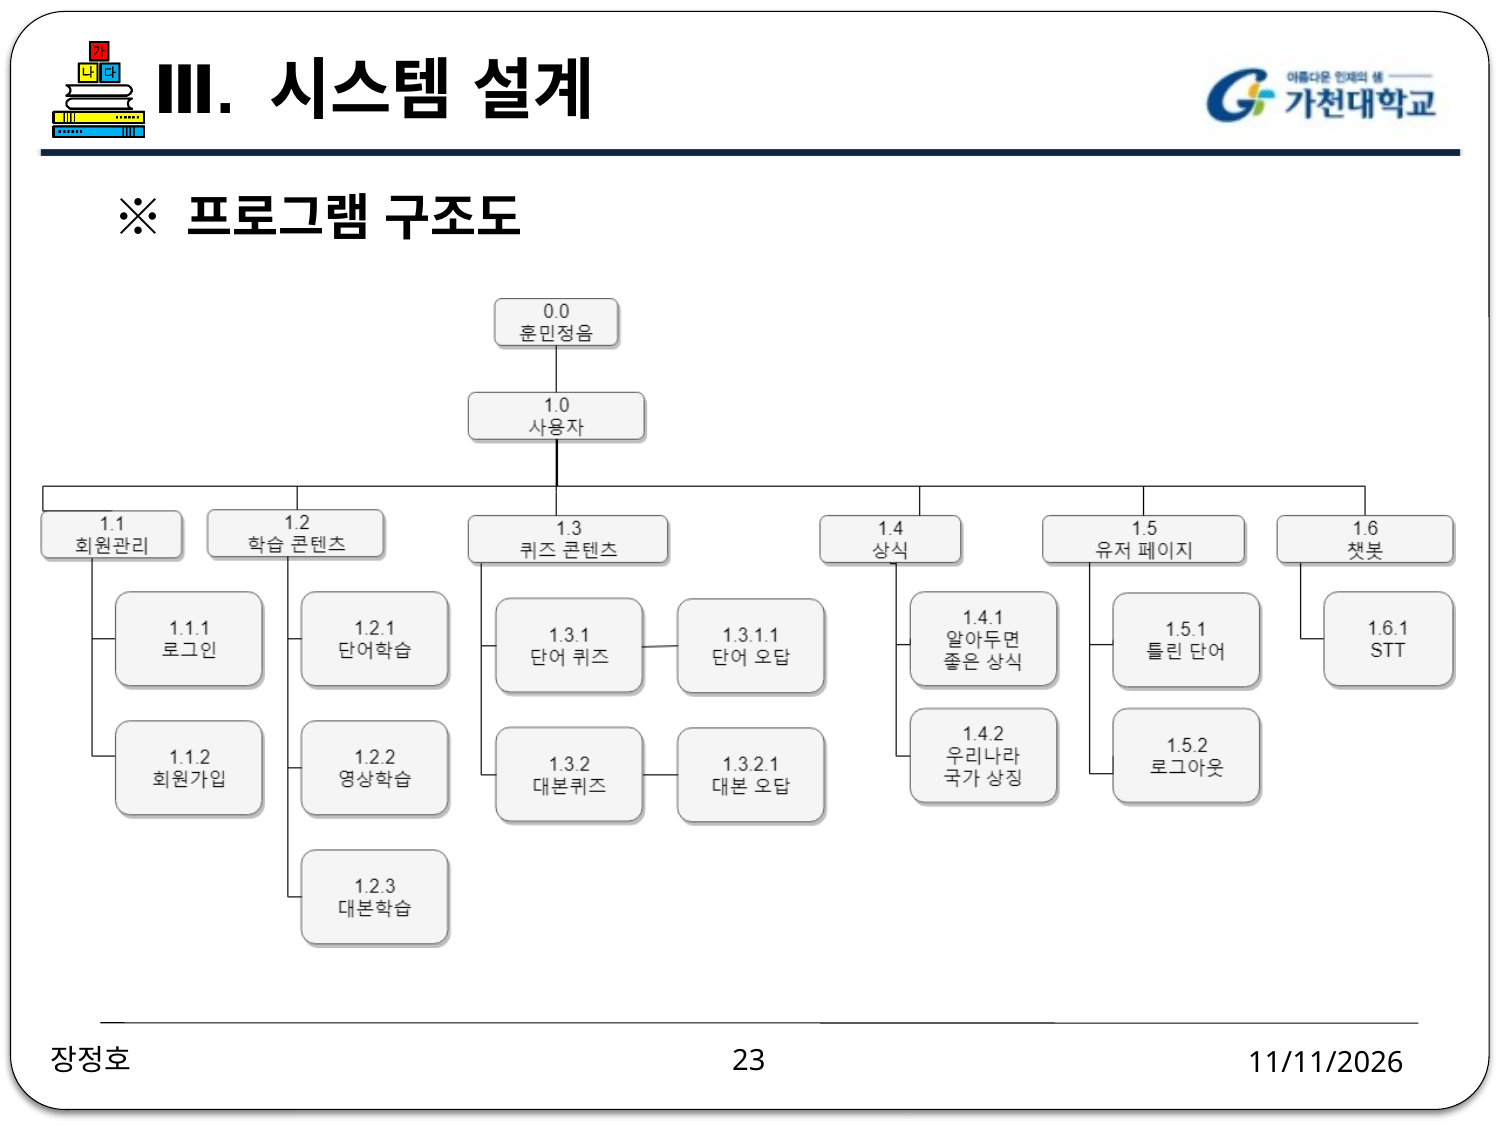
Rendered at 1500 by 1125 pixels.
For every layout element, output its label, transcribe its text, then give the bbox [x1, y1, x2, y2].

picture [51, 39, 145, 139]
text_box Ⅲ. 시스템 설계 [146, 39, 1449, 135]
text_box ※ 프로그램 구조도 [98, 177, 1156, 253]
picture [40, 297, 1456, 948]
slide_number 23 [711, 1033, 787, 1099]
picture [1202, 51, 1461, 138]
footer 장정호 [36, 1020, 686, 1096]
picture [0, 148, 1500, 157]
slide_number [1012, 1032, 1419, 1103]
